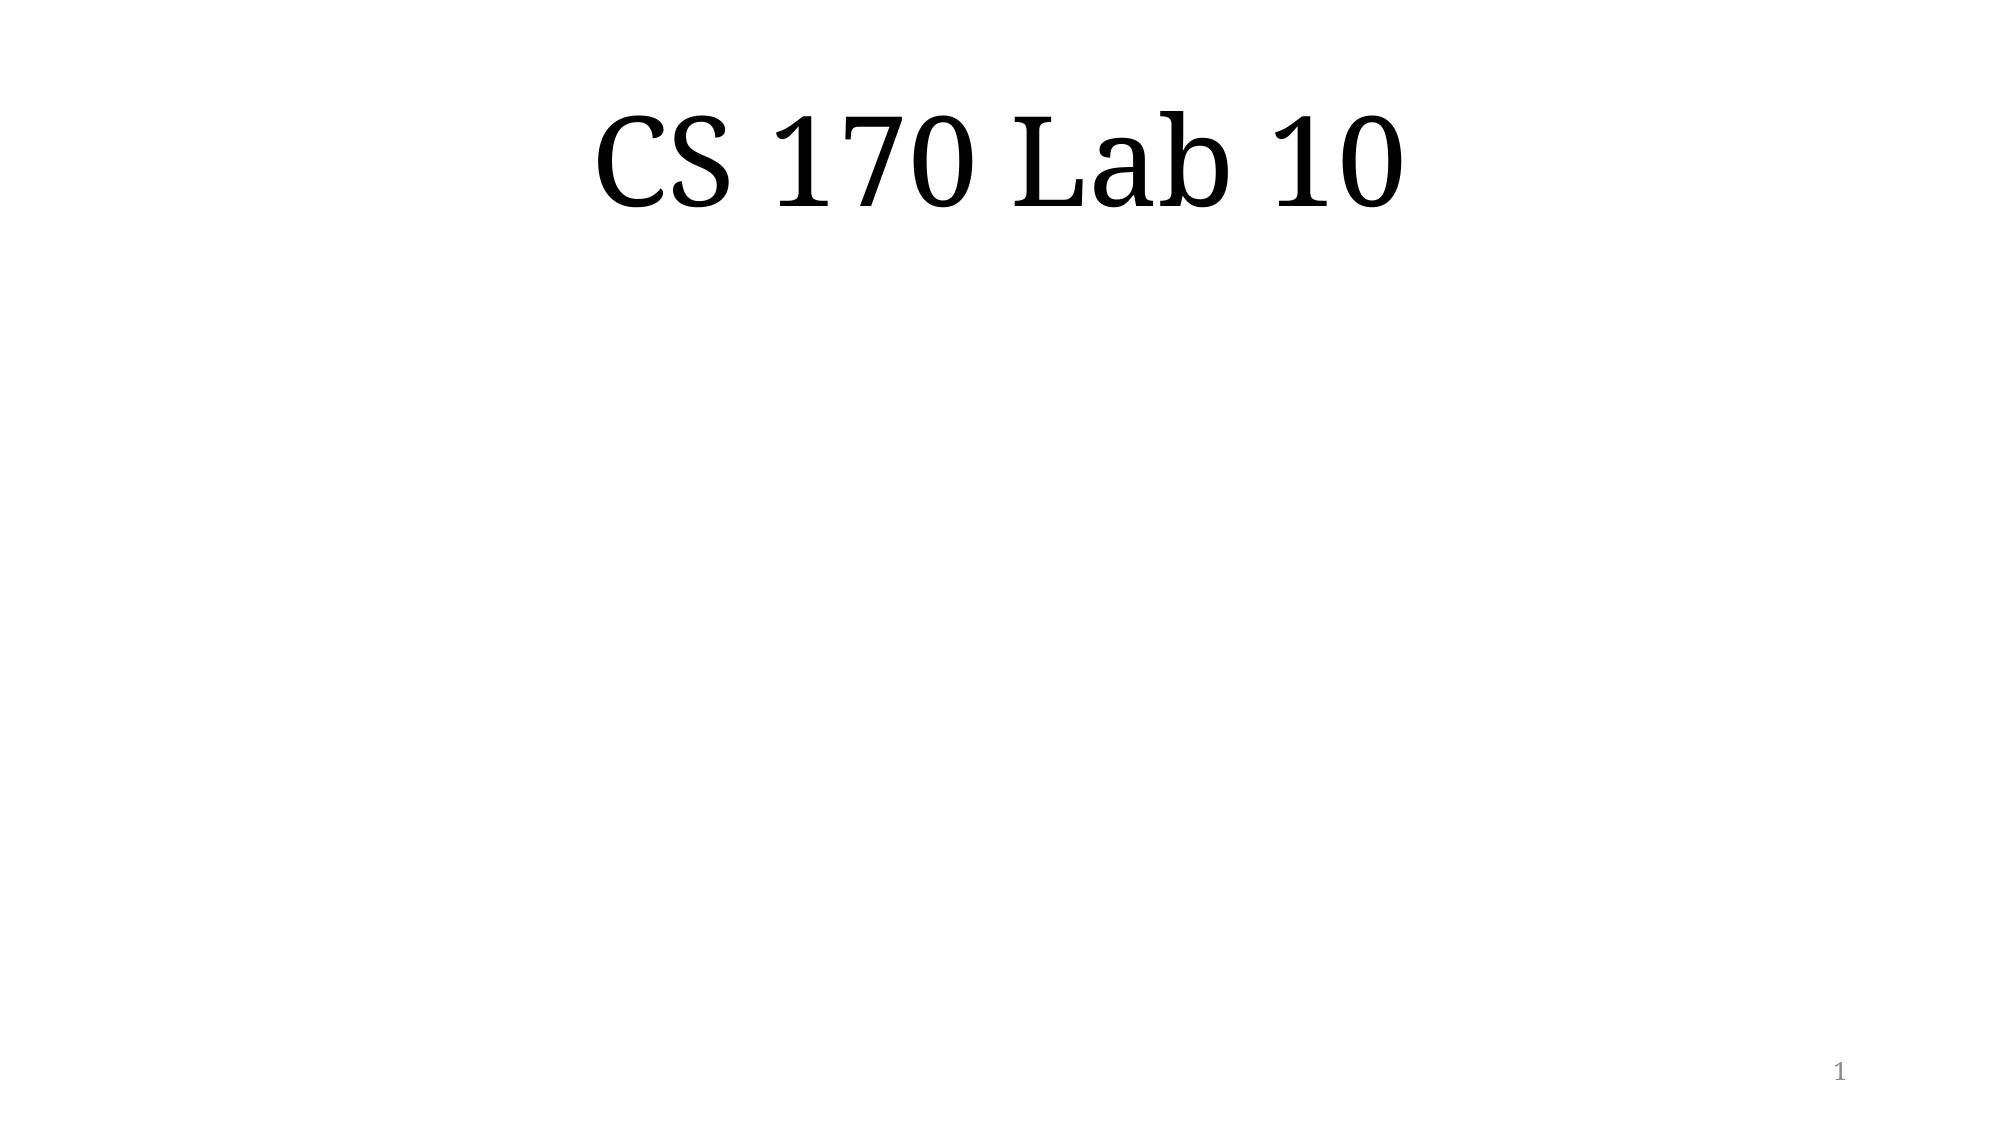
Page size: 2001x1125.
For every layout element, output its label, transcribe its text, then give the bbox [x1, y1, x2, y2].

slide_number <number> [1412, 1042, 1863, 1103]
title CS 170 Lab 10 [249, 75, 1750, 241]
